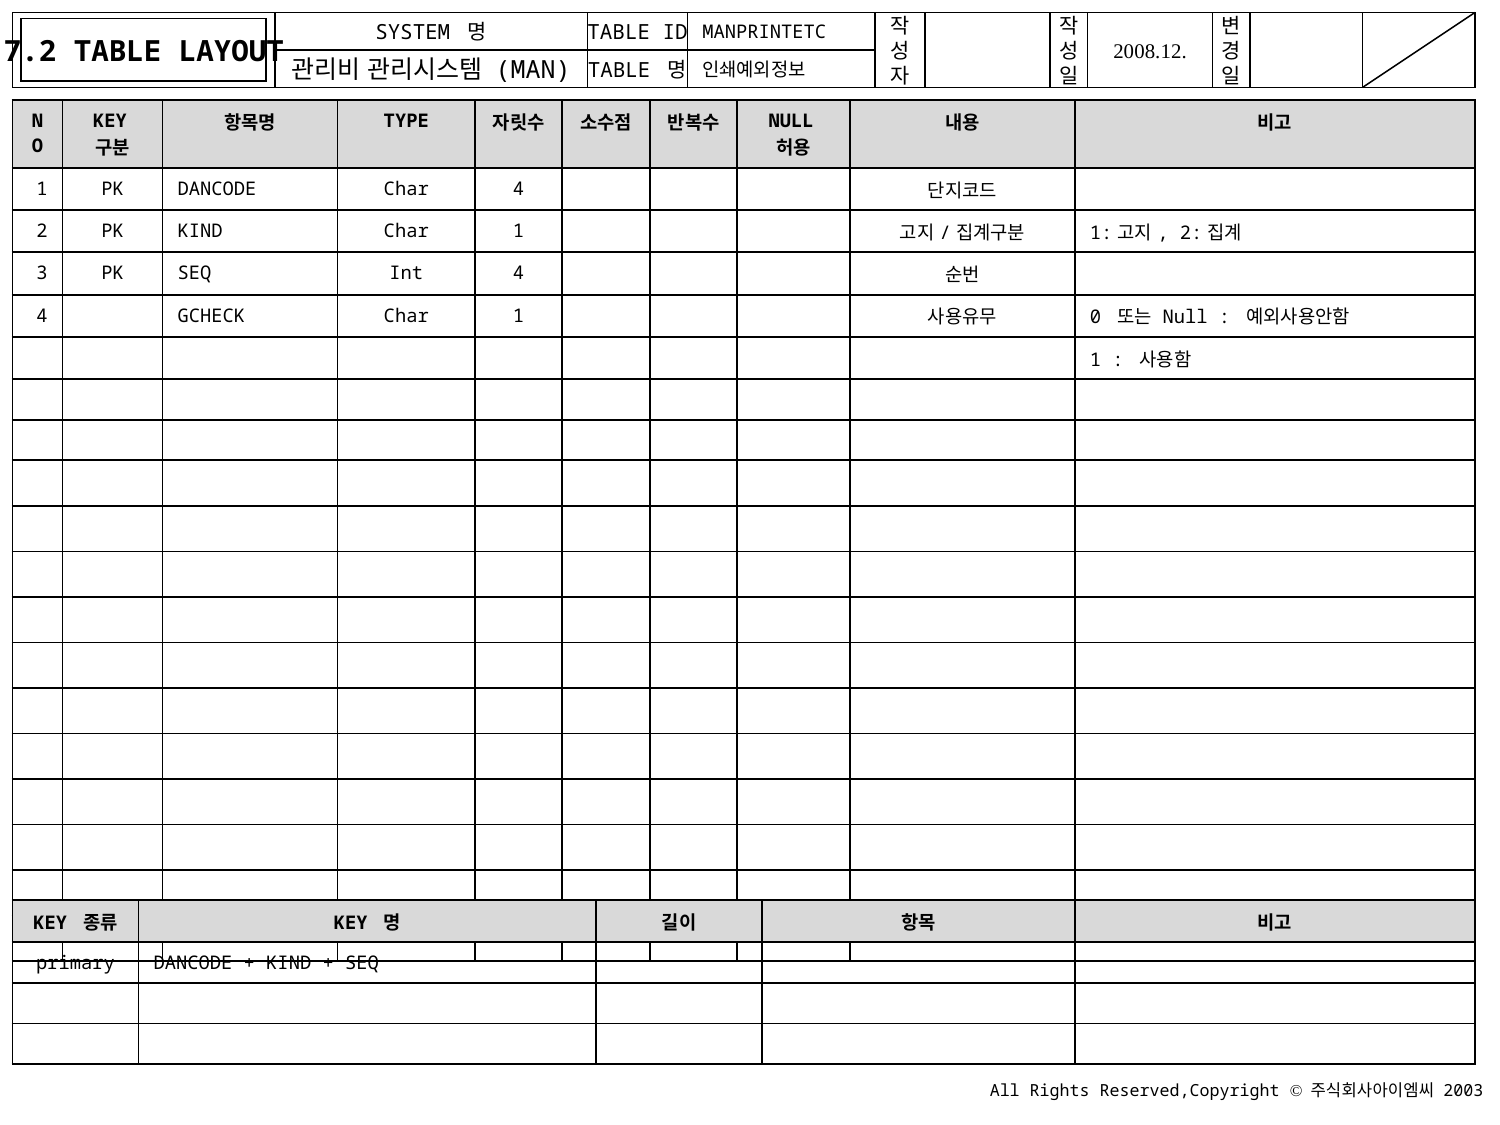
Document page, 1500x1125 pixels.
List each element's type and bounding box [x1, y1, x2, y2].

table_cell [563, 169, 649, 209]
table_cell [163, 380, 337, 419]
table_cell [563, 598, 649, 642]
table_cell [597, 984, 761, 1023]
table_cell [1076, 296, 1474, 336]
table_cell [13, 643, 62, 687]
table_cell [338, 421, 474, 459]
table_cell [1076, 552, 1474, 596]
table_cell [651, 253, 736, 294]
text_box [24, 12, 263, 88]
table_cell [63, 871, 162, 899]
table_cell [476, 211, 561, 251]
table_cell [563, 296, 649, 336]
table_cell [563, 825, 649, 869]
table_cell [13, 943, 138, 982]
table_cell [13, 780, 62, 824]
table_cell [63, 643, 162, 687]
table_cell [338, 461, 474, 505]
table_cell [13, 421, 62, 459]
table_cell [63, 380, 162, 419]
table_cell [13, 552, 62, 596]
table_cell [1076, 871, 1474, 899]
table_cell [738, 734, 849, 778]
table_header [563, 101, 649, 167]
table_cell [651, 421, 736, 459]
table_cell [738, 689, 849, 733]
table_cell [63, 169, 162, 209]
table_cell [851, 461, 1074, 505]
table_cell [651, 380, 736, 419]
table_cell [851, 871, 1074, 899]
table_cell [563, 643, 649, 687]
table_cell [476, 689, 561, 733]
table_cell [63, 338, 162, 378]
table_cell [851, 338, 1074, 378]
table_cell [163, 643, 337, 687]
table_cell [63, 421, 162, 459]
table_cell [63, 211, 162, 251]
table_header [476, 101, 561, 167]
table_cell [163, 211, 337, 251]
table_cell [13, 689, 62, 733]
table_cell [563, 380, 649, 419]
text_box [687, 12, 875, 88]
table_cell [63, 253, 162, 294]
table_cell [651, 507, 736, 551]
table_cell [338, 211, 474, 251]
table_cell [851, 643, 1074, 687]
table_cell [163, 169, 337, 209]
table_cell [476, 643, 561, 687]
table_cell [563, 461, 649, 505]
table_cell [1076, 943, 1474, 982]
table_cell [476, 169, 561, 209]
table_header [1076, 901, 1474, 941]
table_cell [338, 380, 474, 419]
table_cell [63, 552, 162, 596]
table_cell [13, 253, 62, 294]
table_cell [338, 643, 474, 687]
table_cell [851, 421, 1074, 459]
table_cell [1076, 598, 1474, 642]
table_cell [851, 552, 1074, 596]
table_cell [1076, 461, 1474, 505]
table_cell [13, 825, 62, 869]
table_cell [163, 598, 337, 642]
table_cell [651, 552, 736, 596]
table_cell [851, 169, 1074, 209]
table_cell [476, 780, 561, 824]
table_cell [163, 421, 337, 459]
table_cell [338, 871, 474, 899]
table_cell [476, 461, 561, 505]
table_cell [476, 552, 561, 596]
table_cell [13, 296, 62, 336]
table_cell [338, 507, 474, 551]
table_cell [476, 338, 561, 378]
table_cell [163, 338, 337, 378]
table_cell [738, 169, 849, 209]
table_cell [139, 943, 595, 982]
table_cell [139, 984, 595, 1023]
table_cell [476, 421, 561, 459]
table_cell [63, 689, 162, 733]
table_cell [651, 734, 736, 778]
table_cell [13, 507, 62, 551]
table_cell [651, 780, 736, 824]
table_cell [738, 253, 849, 294]
table_cell [338, 734, 474, 778]
table_cell [738, 296, 849, 336]
table_cell [851, 253, 1074, 294]
table_header [63, 101, 162, 167]
table_cell [476, 253, 561, 294]
table_cell [63, 507, 162, 551]
table_cell [13, 871, 62, 899]
table_cell [651, 598, 736, 642]
table_cell [851, 689, 1074, 733]
table_cell [163, 825, 337, 869]
table_cell [63, 461, 162, 505]
table_header [338, 101, 474, 167]
table_cell [1076, 734, 1474, 778]
table_cell [63, 598, 162, 642]
table_cell [651, 689, 736, 733]
table_cell [1076, 689, 1474, 733]
table_cell [13, 338, 62, 378]
table_header [13, 101, 62, 167]
table_cell [476, 871, 561, 899]
table_cell [1076, 380, 1474, 419]
table_header [1076, 101, 1474, 167]
table_cell [1076, 825, 1474, 869]
table_cell [338, 169, 474, 209]
table_cell [738, 380, 849, 419]
table_cell [163, 552, 337, 596]
table_cell [13, 380, 62, 419]
table_cell [13, 211, 62, 251]
table_cell [476, 380, 561, 419]
table_cell [738, 461, 849, 505]
table_cell [476, 507, 561, 551]
table_cell [738, 643, 849, 687]
table_header [651, 101, 736, 167]
table_cell [738, 552, 849, 596]
table_cell [651, 169, 736, 209]
table_cell [476, 296, 561, 336]
table_cell [851, 734, 1074, 778]
table_cell [1076, 253, 1474, 294]
table_cell [163, 253, 337, 294]
table_cell [563, 734, 649, 778]
table_cell [851, 380, 1074, 419]
table_cell [13, 461, 62, 505]
table_cell [651, 338, 736, 378]
table_cell [763, 943, 1074, 982]
table_cell [1076, 169, 1474, 209]
table_cell [563, 871, 649, 899]
table_cell [763, 1024, 1074, 1063]
table_cell [738, 780, 849, 824]
table_cell [13, 1024, 138, 1063]
table_cell [1076, 338, 1474, 378]
table_cell [738, 421, 849, 459]
table_cell [651, 871, 736, 899]
table_cell [13, 598, 62, 642]
table_cell [651, 296, 736, 336]
table_cell [563, 421, 649, 459]
table_cell [563, 780, 649, 824]
table_cell [63, 780, 162, 824]
table_cell [763, 984, 1074, 1023]
table_cell [563, 338, 649, 378]
table_cell [1076, 643, 1474, 687]
table_cell [738, 871, 849, 899]
table_cell [738, 338, 849, 378]
table_header [13, 901, 138, 941]
table_cell [163, 296, 337, 336]
table_cell [163, 871, 337, 899]
table_cell [563, 689, 649, 733]
table_cell [851, 780, 1074, 824]
table_cell [851, 598, 1074, 642]
table_cell [338, 552, 474, 596]
table_cell [738, 598, 849, 642]
table_cell [163, 780, 337, 824]
table_header [763, 901, 1074, 941]
table_cell [851, 211, 1074, 251]
table_cell [338, 296, 474, 336]
table_header [738, 101, 849, 167]
table_cell [851, 296, 1074, 336]
table_cell [476, 825, 561, 869]
table_cell [338, 780, 474, 824]
table_cell [13, 984, 138, 1023]
table_cell [163, 461, 337, 505]
table_cell [738, 507, 849, 551]
table_cell [738, 211, 849, 251]
table_cell [1076, 507, 1474, 551]
table_cell [13, 734, 62, 778]
table_cell [338, 825, 474, 869]
table_cell [1076, 1024, 1474, 1063]
table_cell [476, 734, 561, 778]
table_cell [1076, 984, 1474, 1023]
table_cell [651, 825, 736, 869]
table_cell [563, 253, 649, 294]
table_cell [563, 552, 649, 596]
table_cell [651, 643, 736, 687]
table_cell [651, 461, 736, 505]
table_cell [63, 825, 162, 869]
table_cell [63, 734, 162, 778]
table_cell [1076, 211, 1474, 251]
table_cell [851, 825, 1074, 869]
table_cell [1076, 421, 1474, 459]
table_cell [563, 507, 649, 551]
table_cell [1076, 780, 1474, 824]
table_cell [597, 943, 761, 982]
table_header [163, 101, 337, 167]
table_cell [338, 689, 474, 733]
table_cell [163, 507, 337, 551]
table_cell [63, 296, 162, 336]
table_cell [338, 253, 474, 294]
table_cell [338, 338, 474, 378]
table_cell [651, 211, 736, 251]
table_cell [597, 1024, 761, 1063]
table_header [139, 901, 595, 941]
table_cell [163, 734, 337, 778]
table_cell [338, 598, 474, 642]
table_cell [476, 598, 561, 642]
table_header [597, 901, 761, 941]
table_cell [163, 689, 337, 733]
table_cell [851, 507, 1074, 551]
table_cell [139, 1024, 595, 1063]
table_cell [13, 169, 62, 209]
table_cell [563, 211, 649, 251]
table_header [851, 101, 1074, 167]
table_cell [738, 825, 849, 869]
